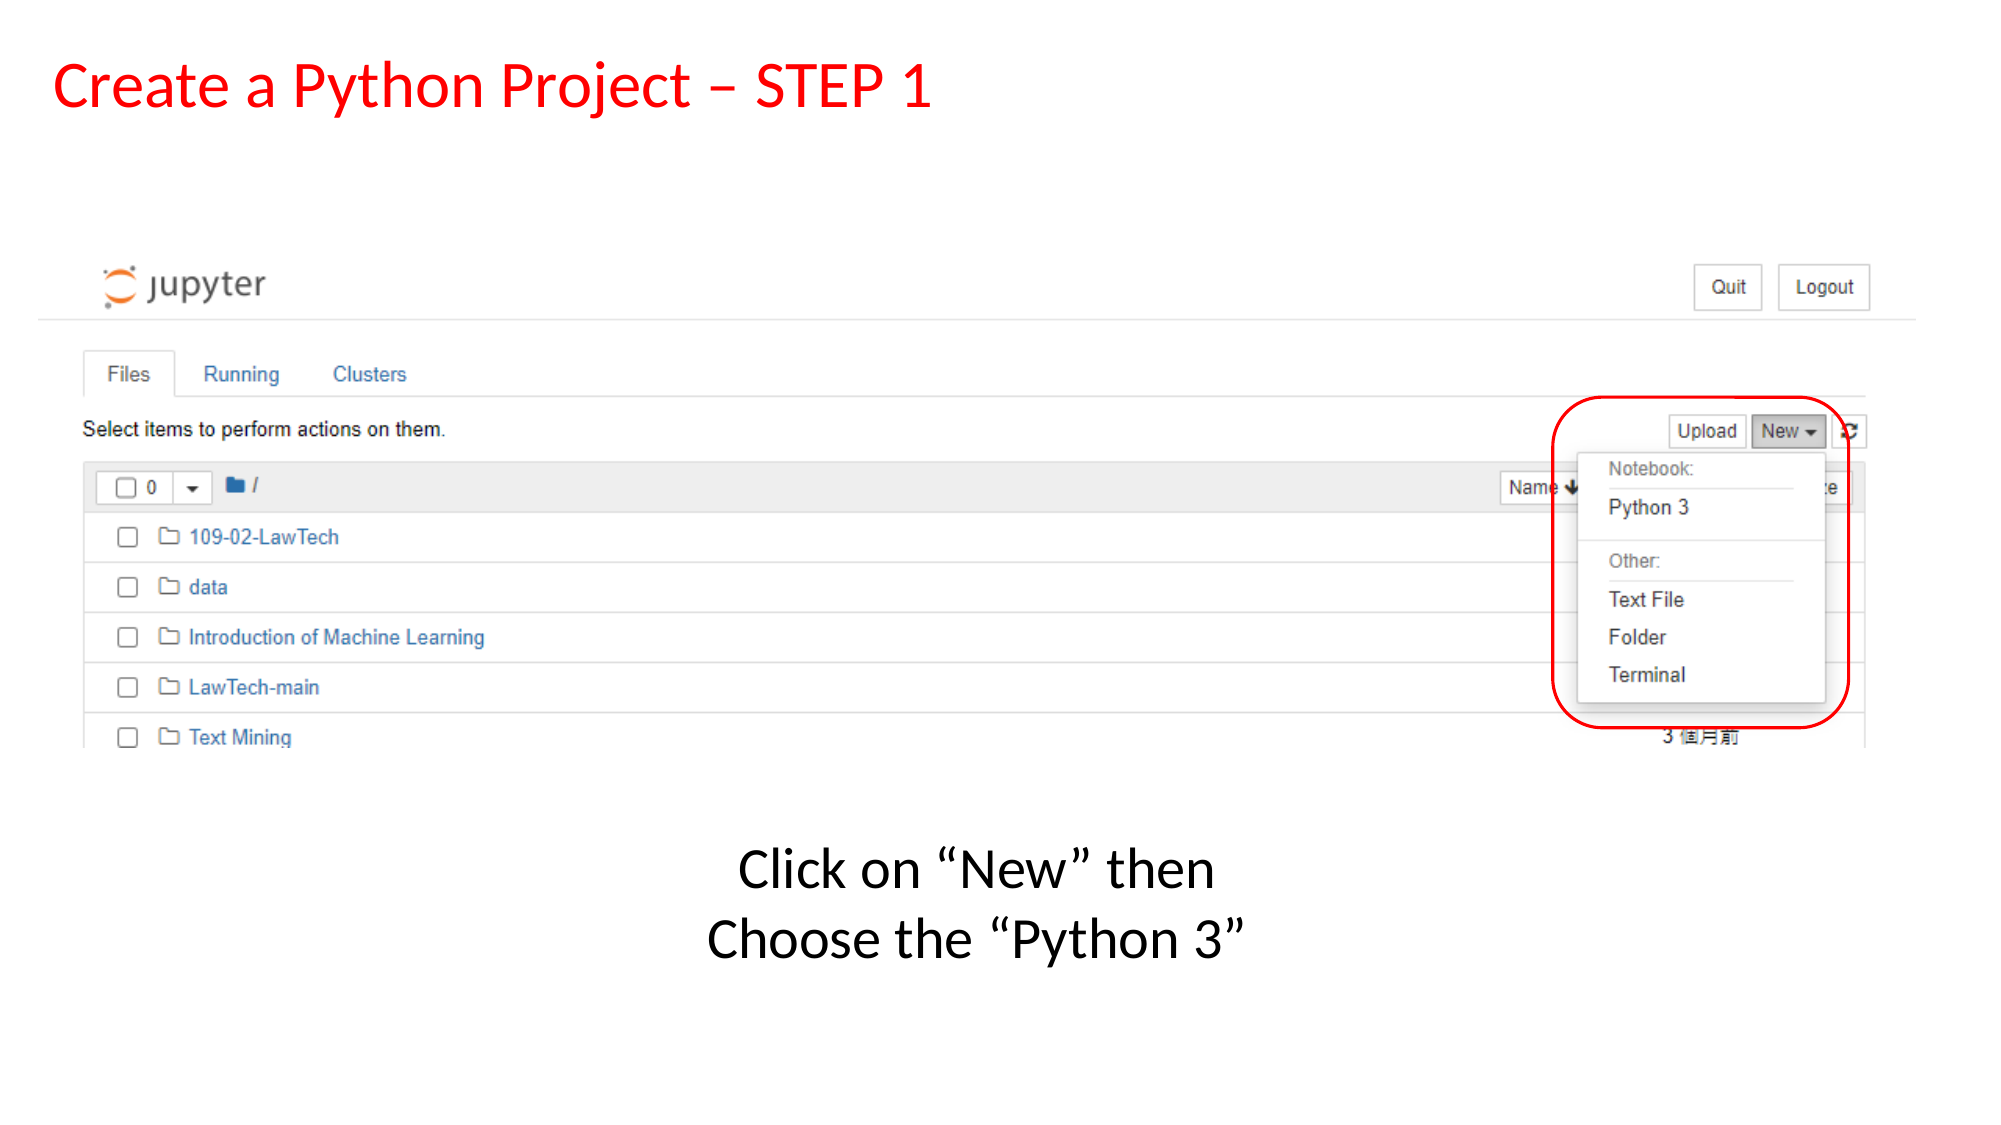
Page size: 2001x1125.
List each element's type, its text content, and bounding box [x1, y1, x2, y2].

text_box Create a Python Project – STEP 1 [38, 33, 1753, 128]
picture [38, 258, 1916, 748]
text_box Click on “New” then Choose the “Python 3” [562, 822, 1392, 978]
